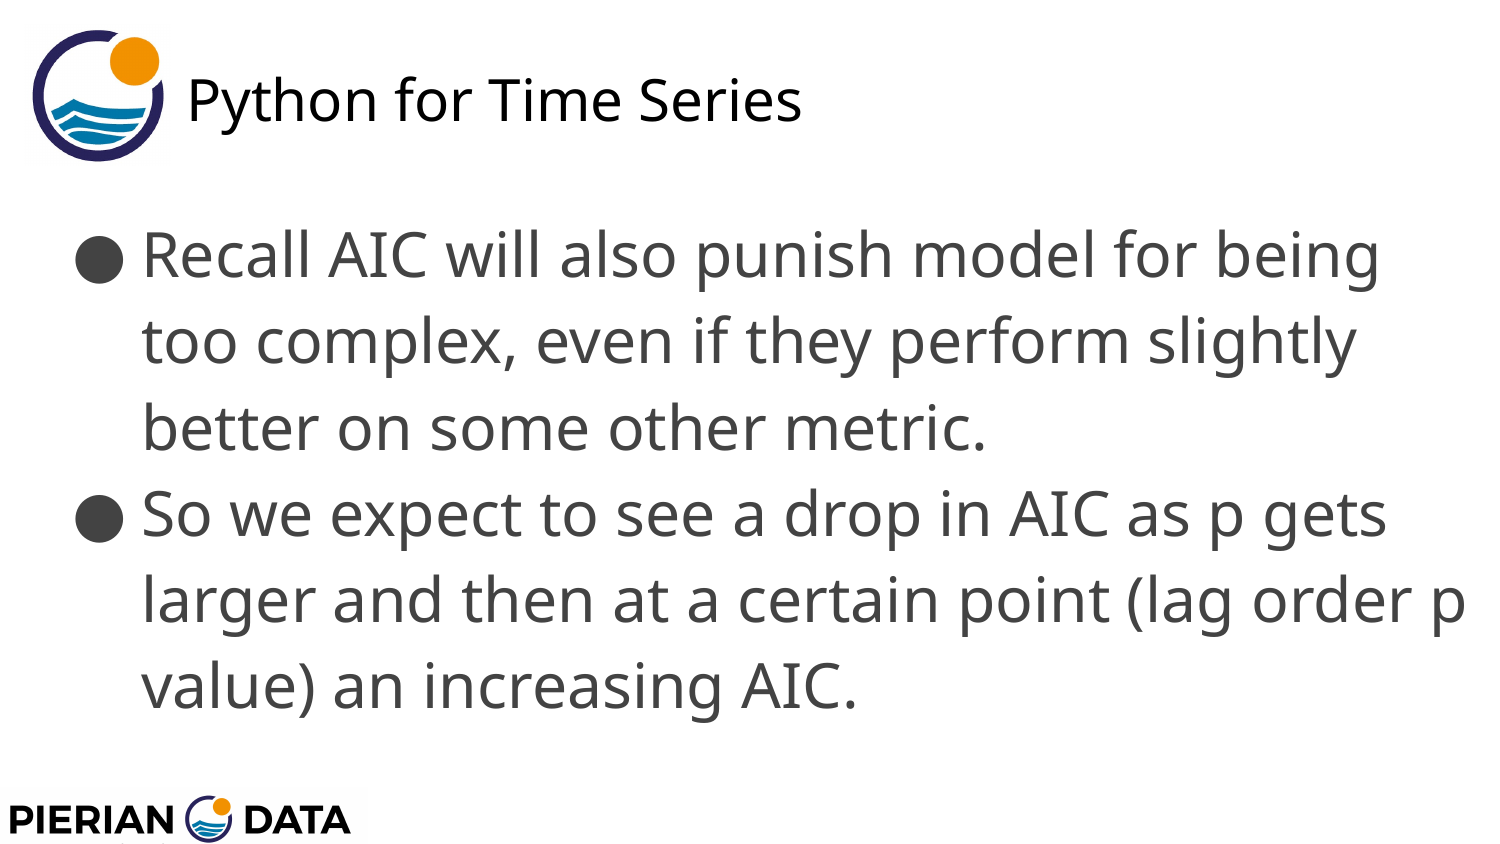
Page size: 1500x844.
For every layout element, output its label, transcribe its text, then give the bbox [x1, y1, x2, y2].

picture [24, 24, 172, 167]
list Recall AIC will also punish model for being too complex, even if they perform slightly better on some other metric. So we expect to see a drop in AIC as p gets larger and then at a certain point (lag order p value) an increasing AIC. [51, 189, 1500, 750]
title Python for Time Series [176, 48, 1449, 143]
picture [0, 787, 368, 844]
